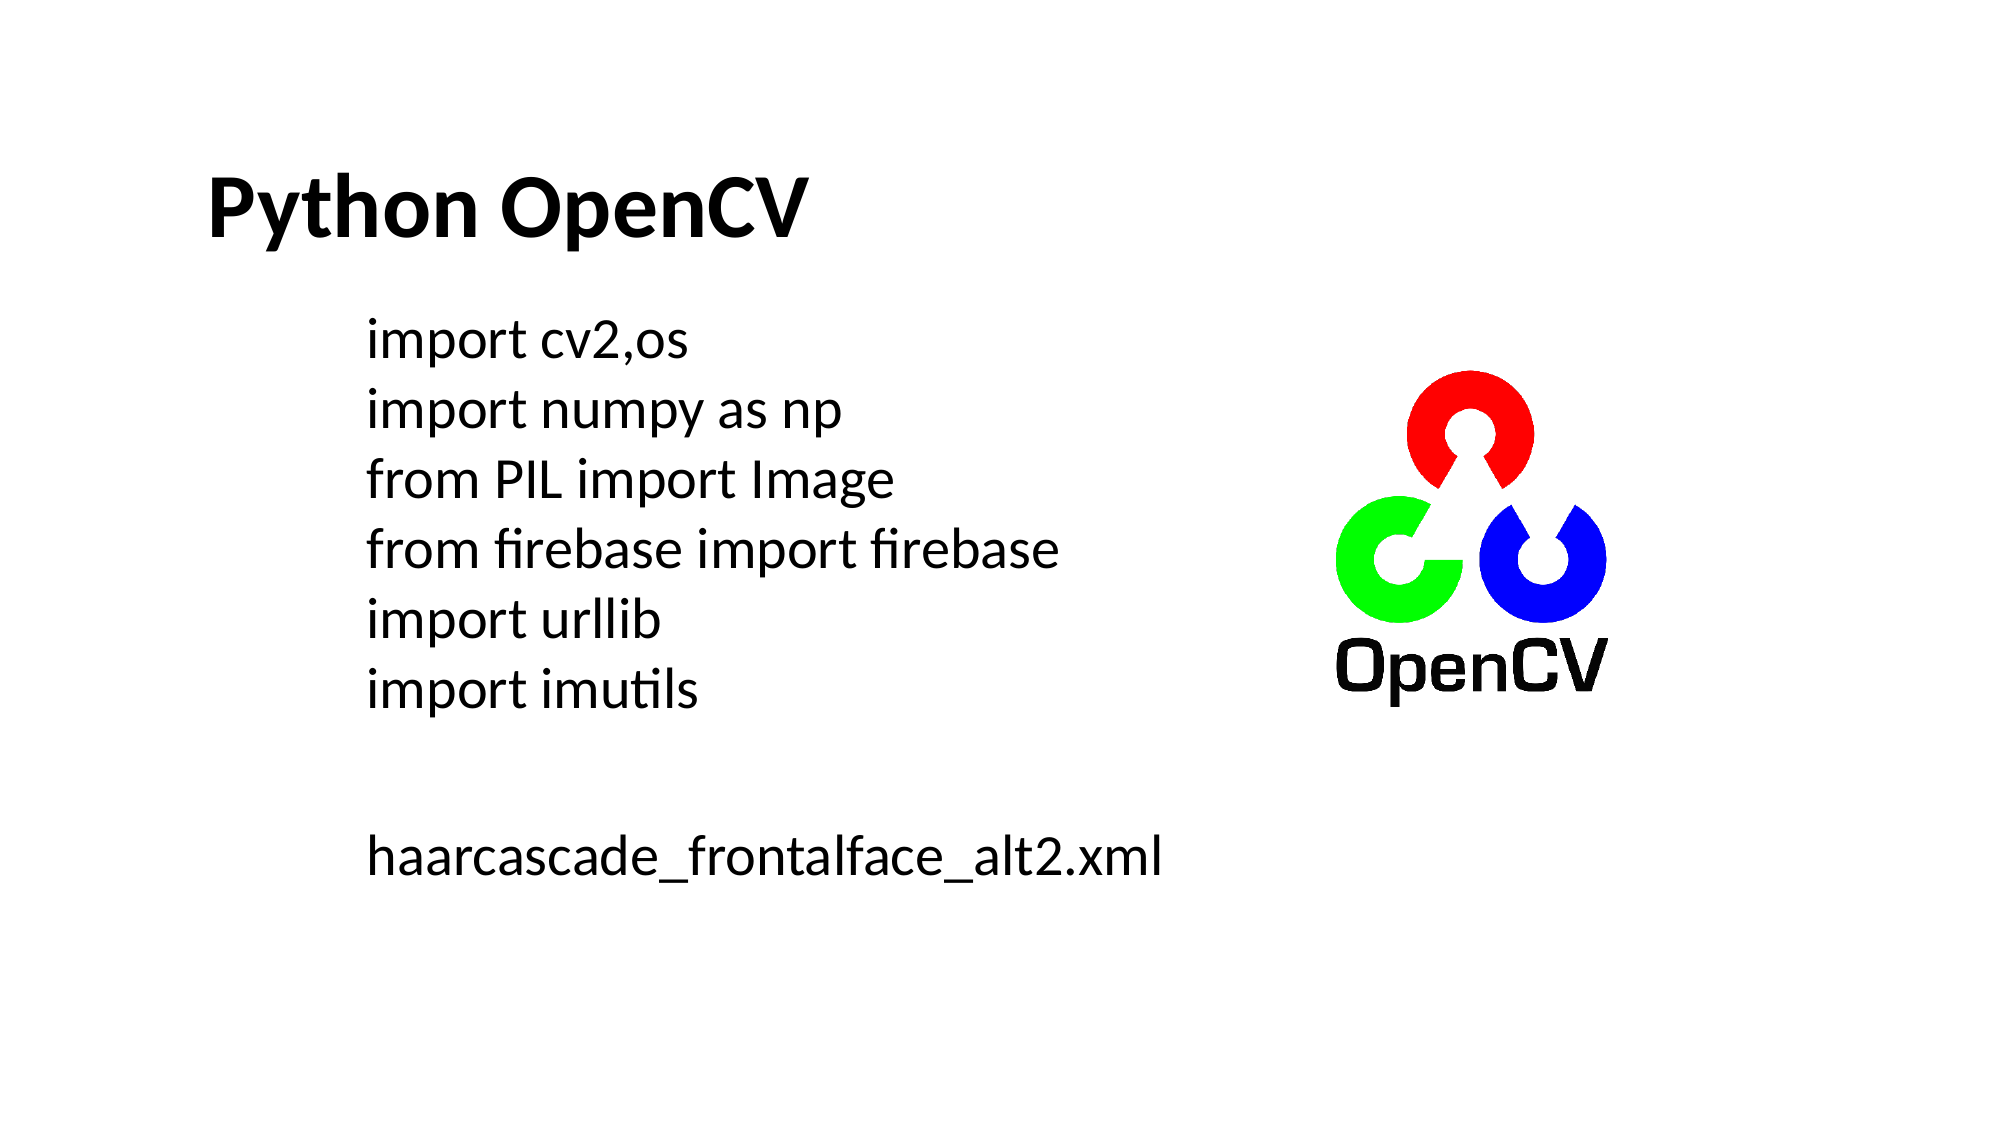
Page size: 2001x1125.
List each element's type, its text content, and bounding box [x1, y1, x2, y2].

picture [1334, 370, 1608, 707]
text_box Python OpenCV [192, 138, 826, 264]
text_box import cv2,os import numpy as np from PIL import Image from firebase import firebase import urllib import imutils haarcascade_frontalface_alt2.xml [352, 293, 1775, 895]
